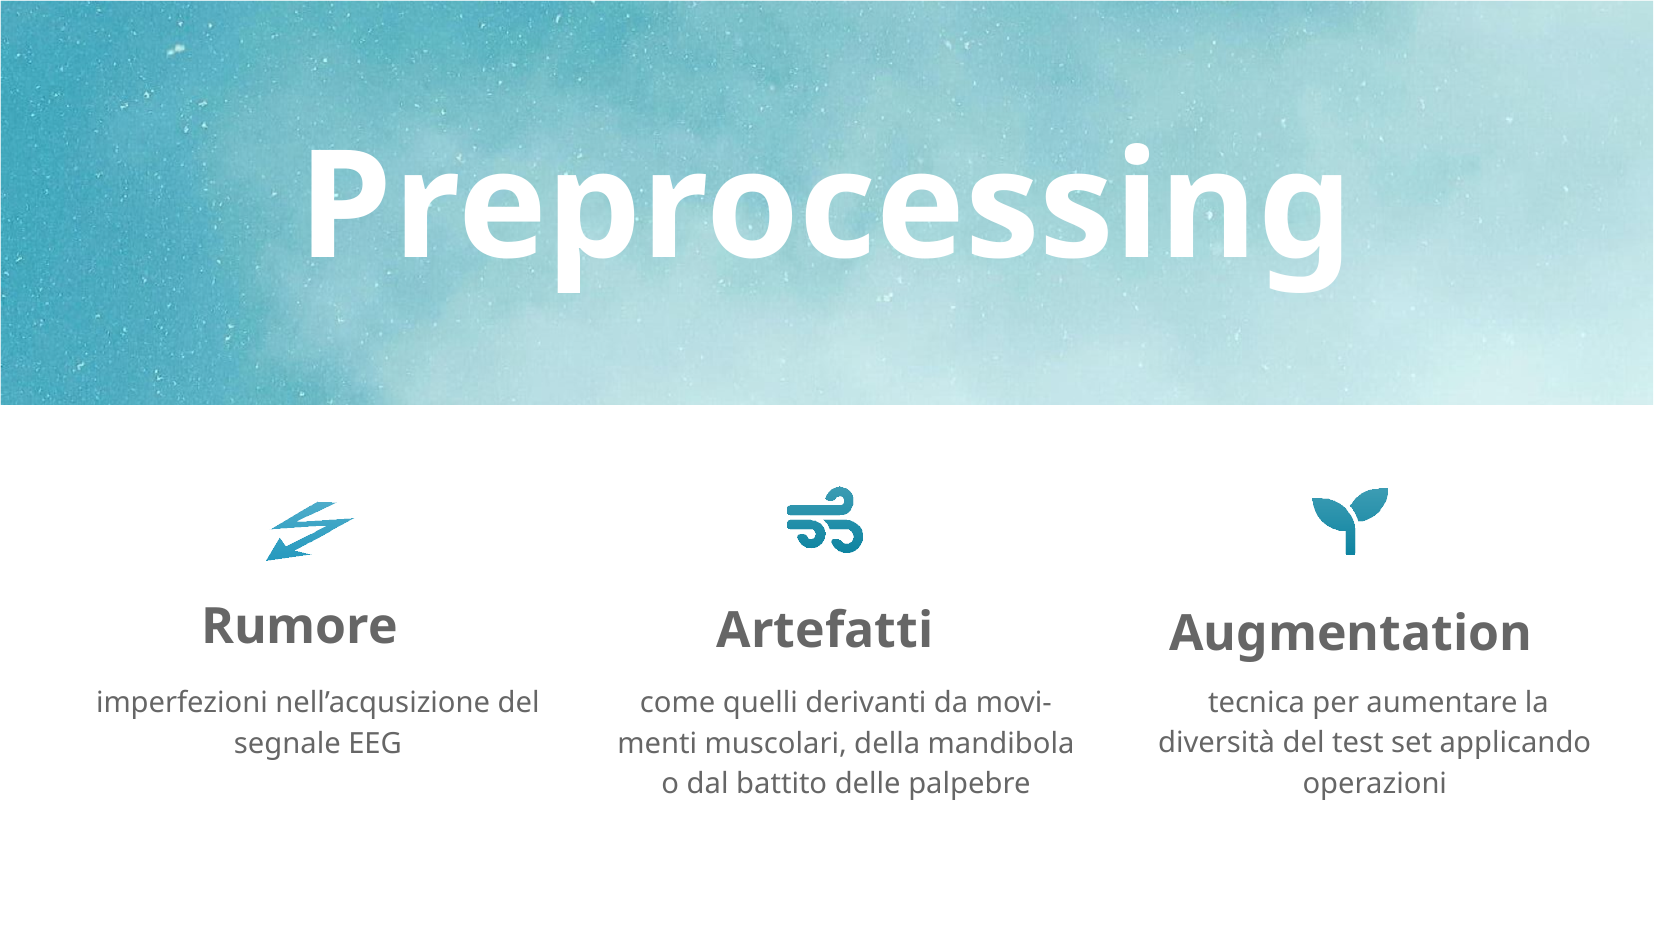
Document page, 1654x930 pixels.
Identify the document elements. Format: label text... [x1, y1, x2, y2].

picture [2, 1, 1653, 405]
text_box [1349, 488, 1388, 522]
text_box Augmentation [1125, 592, 1576, 671]
text_box imperfezioni nell’acqusizione del segnale EEG [74, 671, 561, 886]
text_box [265, 501, 355, 561]
text_box Rumore [74, 586, 525, 671]
text_box [1312, 498, 1356, 555]
text_box [787, 486, 854, 515]
text_box Artefatti [599, 590, 1050, 671]
text_box come quelli derivanti da movi- menti muscolari, della mandibola o dal battito delle palpebre [599, 671, 1093, 869]
text_box [823, 519, 863, 553]
title Preprocessing [82, 95, 1571, 300]
text_box [787, 519, 825, 548]
text_box tecnica per aumentare la diversità del test set applicando operazioni [1125, 671, 1624, 915]
